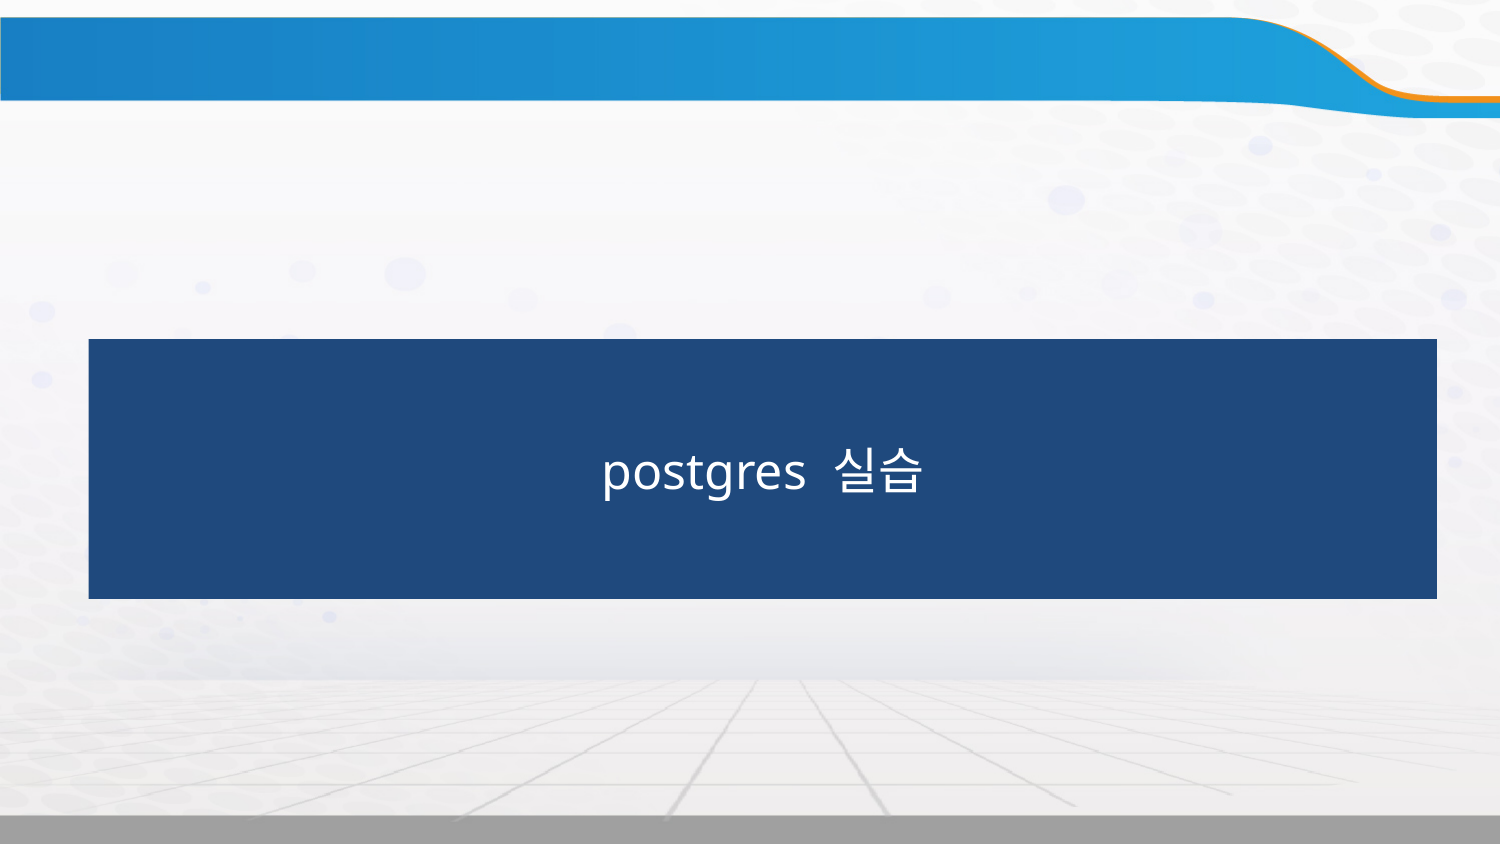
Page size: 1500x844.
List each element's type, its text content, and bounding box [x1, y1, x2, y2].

text_box 실습 [29, 0, 1175, 103]
picture [0, 0, 1500, 844]
text_box postgres 실습 [88, 339, 1437, 599]
